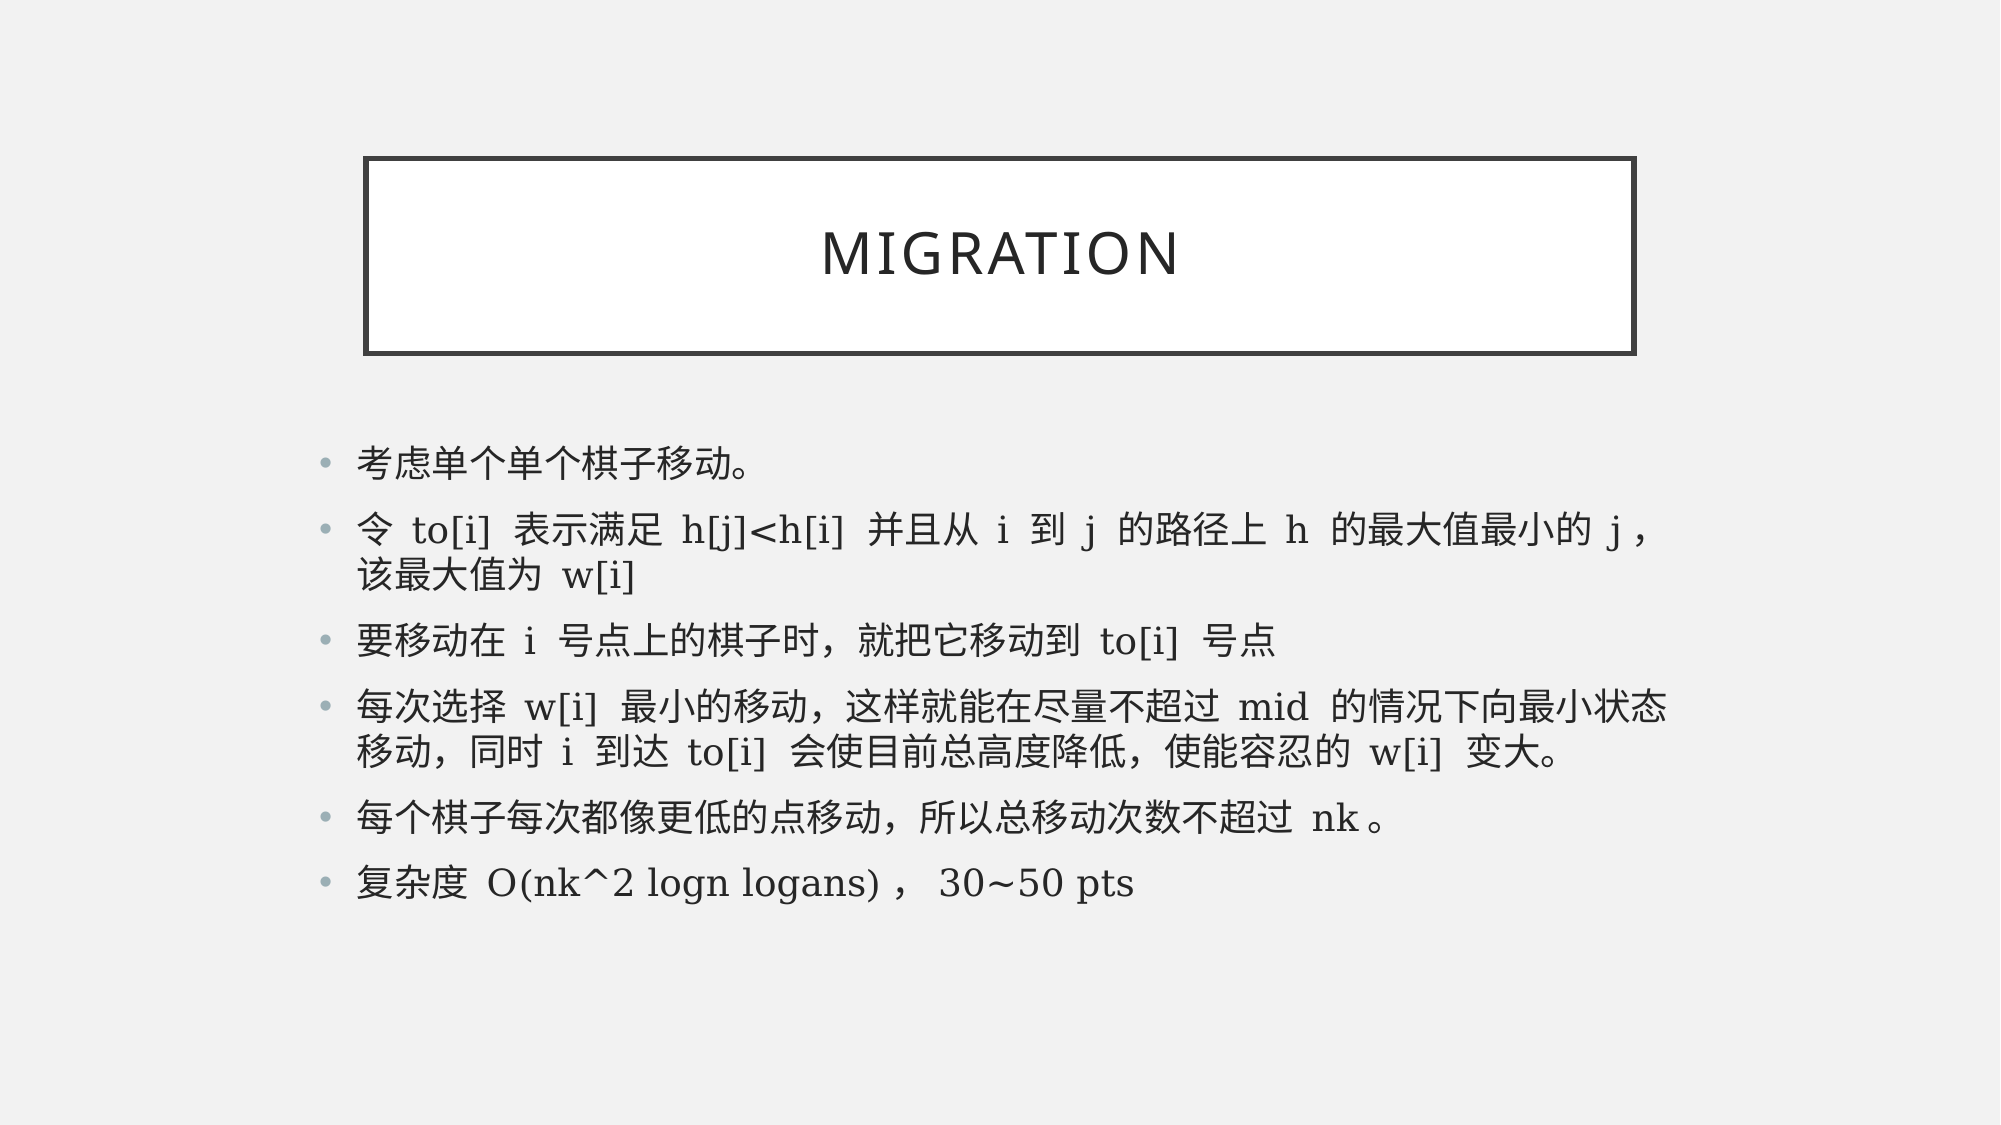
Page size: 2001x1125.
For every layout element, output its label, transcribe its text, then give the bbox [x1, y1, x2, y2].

list 考虑单个单个棋子移动。 令 to[i] 表示满足 h[j]<h[i] 并且从 i 到 j 的路径上 h 的最大值最小的 j，该最大值为 w[i] 要移动在 i 号点上的棋子时，就把它移动到 to[i] 号点 每次选择 w[i] 最小的移动，这样就能在尽量不超过 mid 的情况下向最小状态移动，同时 i 到达 to[i] 会使目前总高度降低，使能容忍的 w[i] 变大。 每个棋子每次都像更低的点移动，所以总移动次数不超过 nk。 复杂度 O(nk^2 logn logans)，30~50 pts [304, 432, 1694, 942]
title migration [363, 156, 1637, 356]
